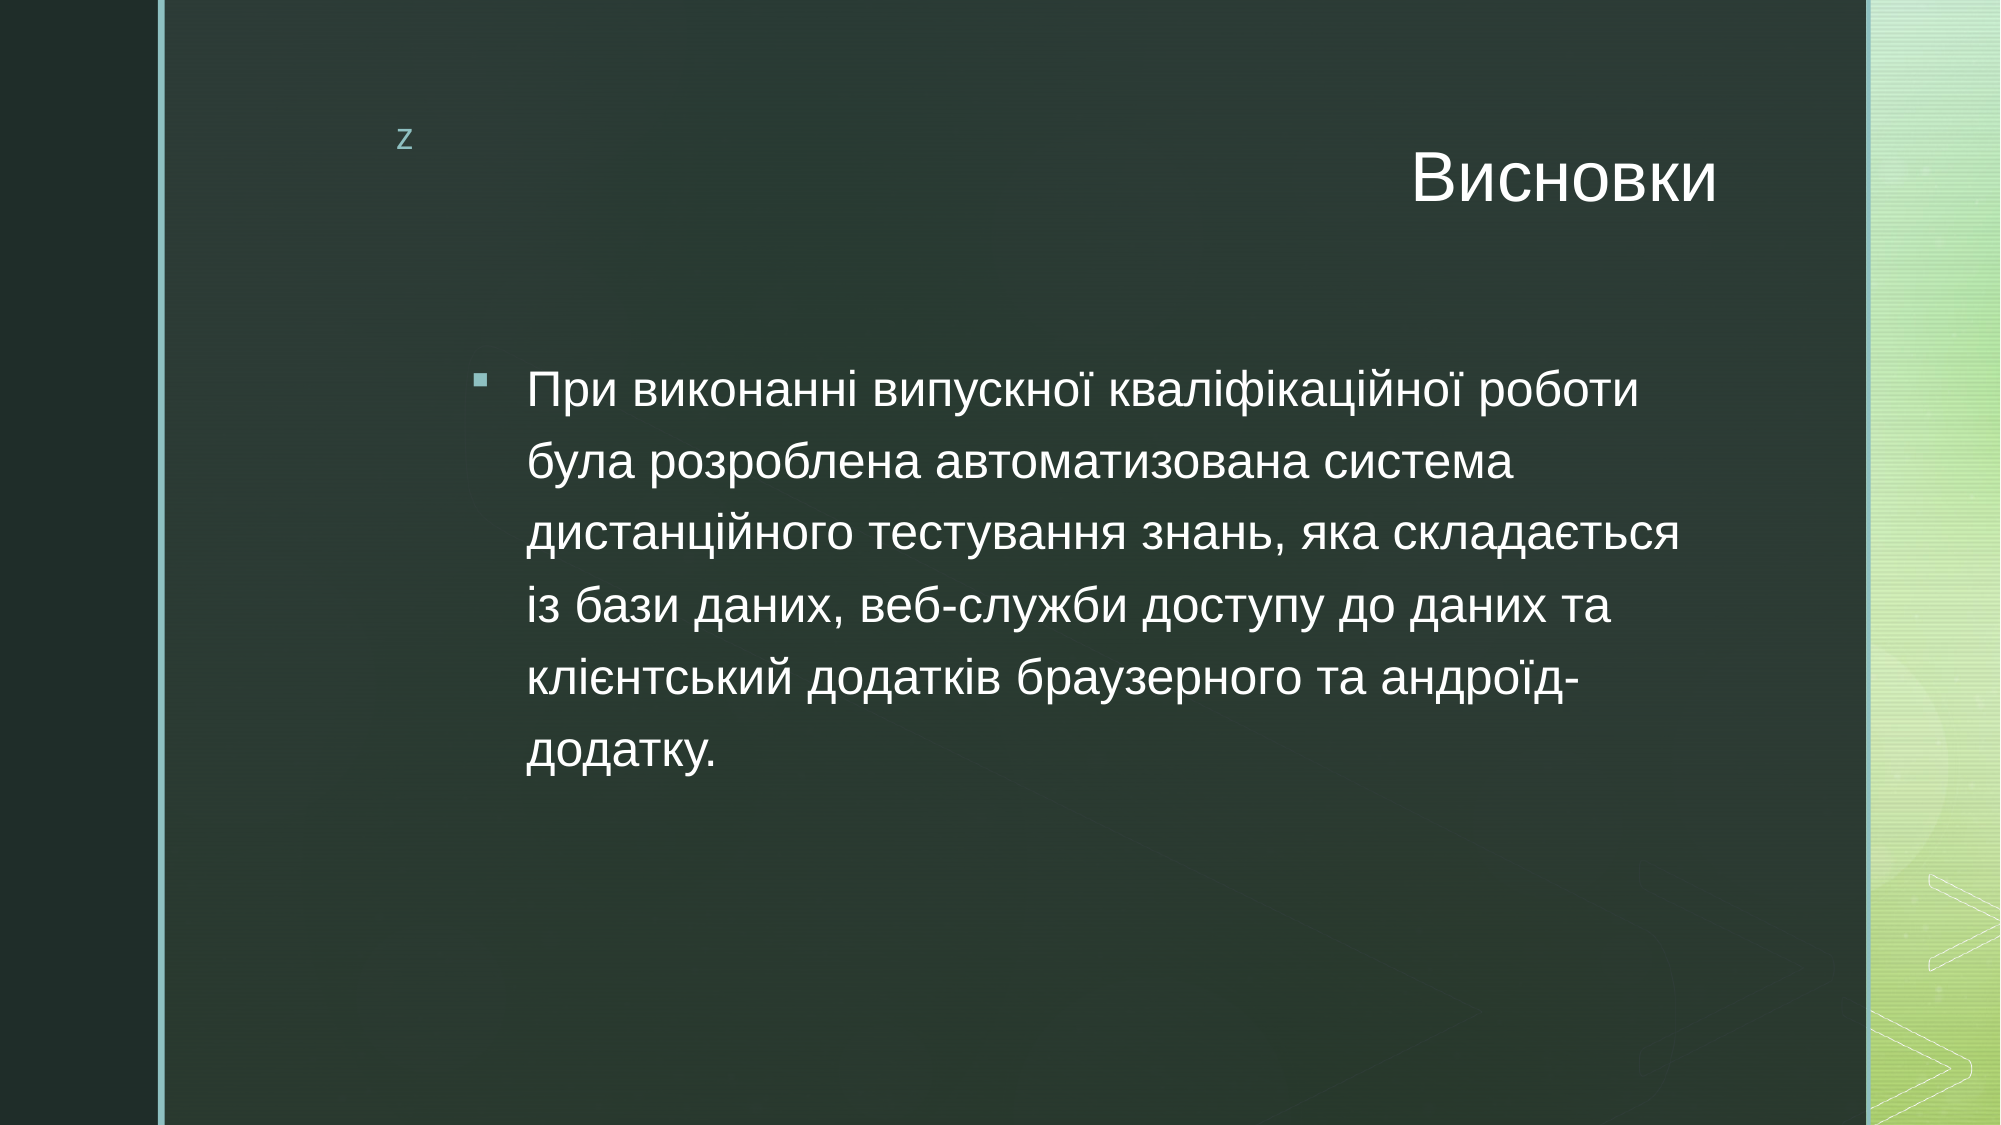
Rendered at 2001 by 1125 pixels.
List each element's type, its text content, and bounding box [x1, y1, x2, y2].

list При виконанні випускної кваліфікаційної роботи була розроблена автоматизована система дистанційного тестування знань, яка складається із бази даних, веб-служби доступу до даних та клієнтський додатків браузерного та андроїд-додатку. [454, 336, 1734, 993]
title Висновки [428, 132, 1734, 310]
picture [1871, 0, 2001, 1125]
